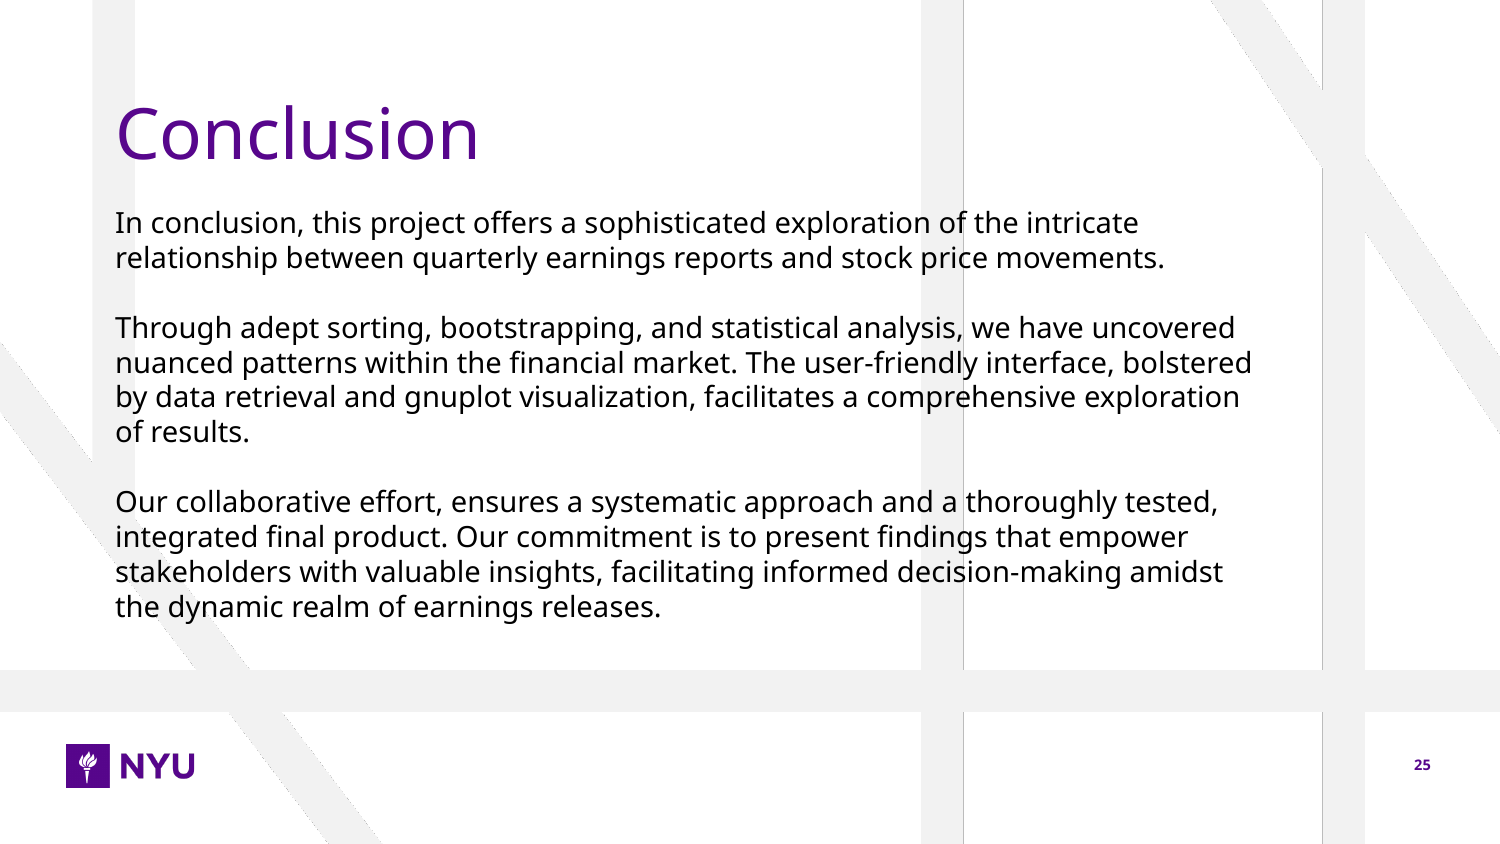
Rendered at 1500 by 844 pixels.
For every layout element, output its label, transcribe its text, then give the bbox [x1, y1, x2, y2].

text_box In conclusion, this project offers a sophisticated exploration of the intricate relationship between quarterly earnings reports and stock price movements. Through adept sorting, bootstrapping, and statistical analysis, we have uncovered nuanced patterns within the financial market. The user-friendly interface, bolstered by data retrieval and gnuplot visualization, facilitates a comprehensive exploration of results. Our collaborative effort, ensures a systematic approach and a thoroughly tested, integrated final product. Our commitment is to present findings that empower stakeholders with valuable insights, facilitating informed decision-making amidst the dynamic realm of earnings releases. [100, 189, 1288, 755]
picture [0, 0, 1500, 844]
title Conclusion [100, 73, 1434, 178]
